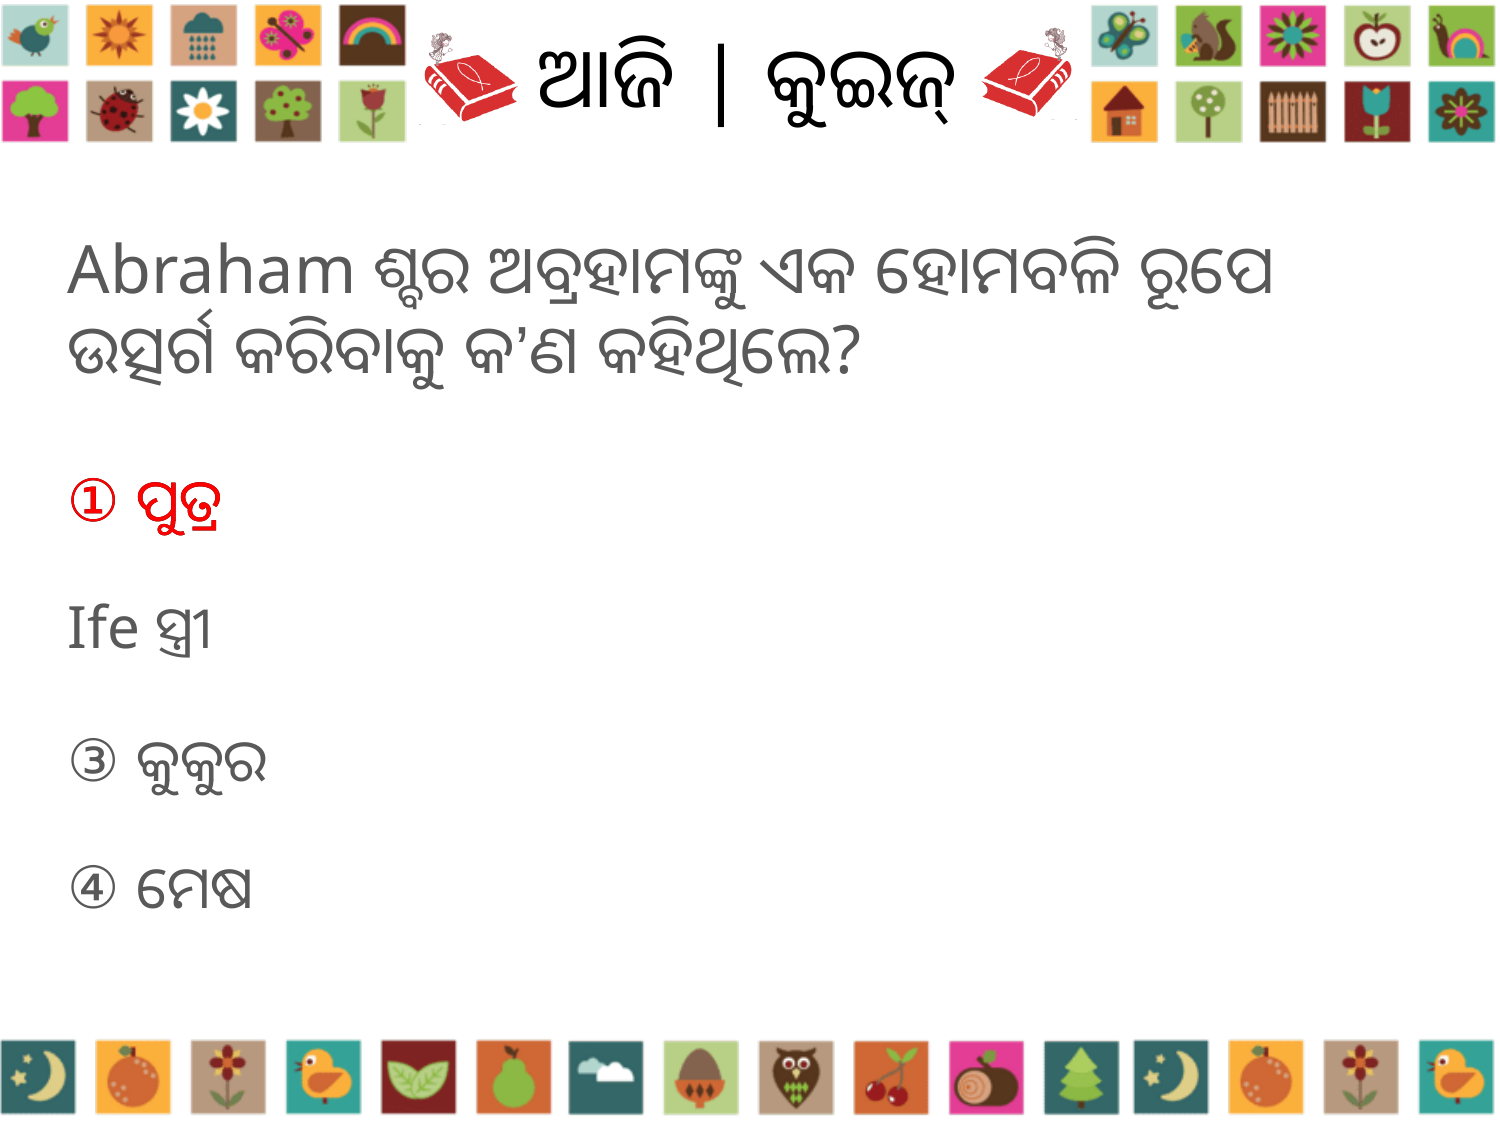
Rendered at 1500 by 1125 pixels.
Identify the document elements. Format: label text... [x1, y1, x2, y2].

text_box ① ପୁତ୍ର [53, 456, 1483, 541]
picture [0, 3, 550, 150]
picture [950, 3, 1500, 150]
text_box ③ କୁକୁର [53, 716, 1483, 801]
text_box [0, 1028, 1500, 1118]
text_box ଆଜି | କୁଇଜ୍ [547, 16, 1078, 131]
text_box Ife ସ୍ତ୍ରୀ [53, 582, 1436, 668]
text_box Abraham ଶ୍ବର ଅବ୍ରହାମଙ୍କୁ ଏକ ହୋମବଳି ରୂପେ ଉତ୍ସର୍ଗ କରିବାକୁ କ’ଣ କହିଥିଲେ? [53, 219, 1436, 395]
text_box ④ ମେଷ [53, 842, 1483, 928]
